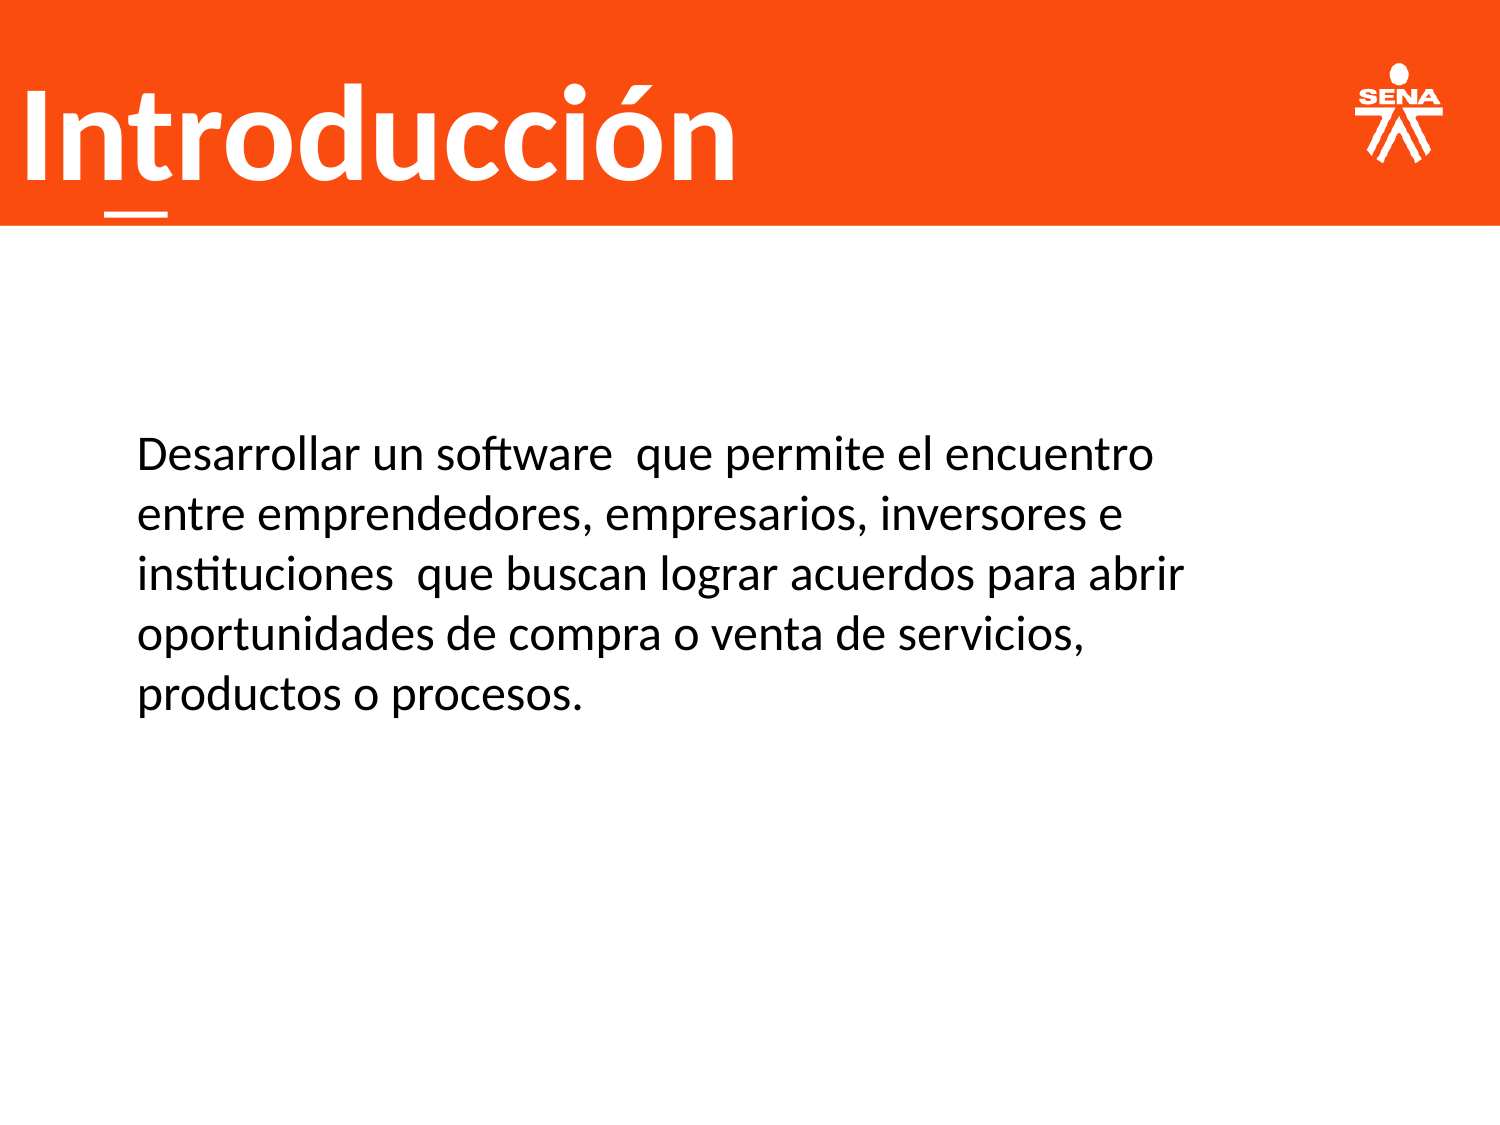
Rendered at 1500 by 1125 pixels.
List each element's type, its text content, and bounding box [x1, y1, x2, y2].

text_box [104, 211, 168, 218]
text_box Desarrollar un software que permite el encuentro entre emprendedores, empresarios, inversores e instituciones que buscan lograr acuerdos para abrir oportunidades de compra o venta de servicios, productos o procesos. [121, 322, 1285, 878]
text_box Introducción [14, 71, 1177, 212]
picture [0, 0, 1500, 1125]
